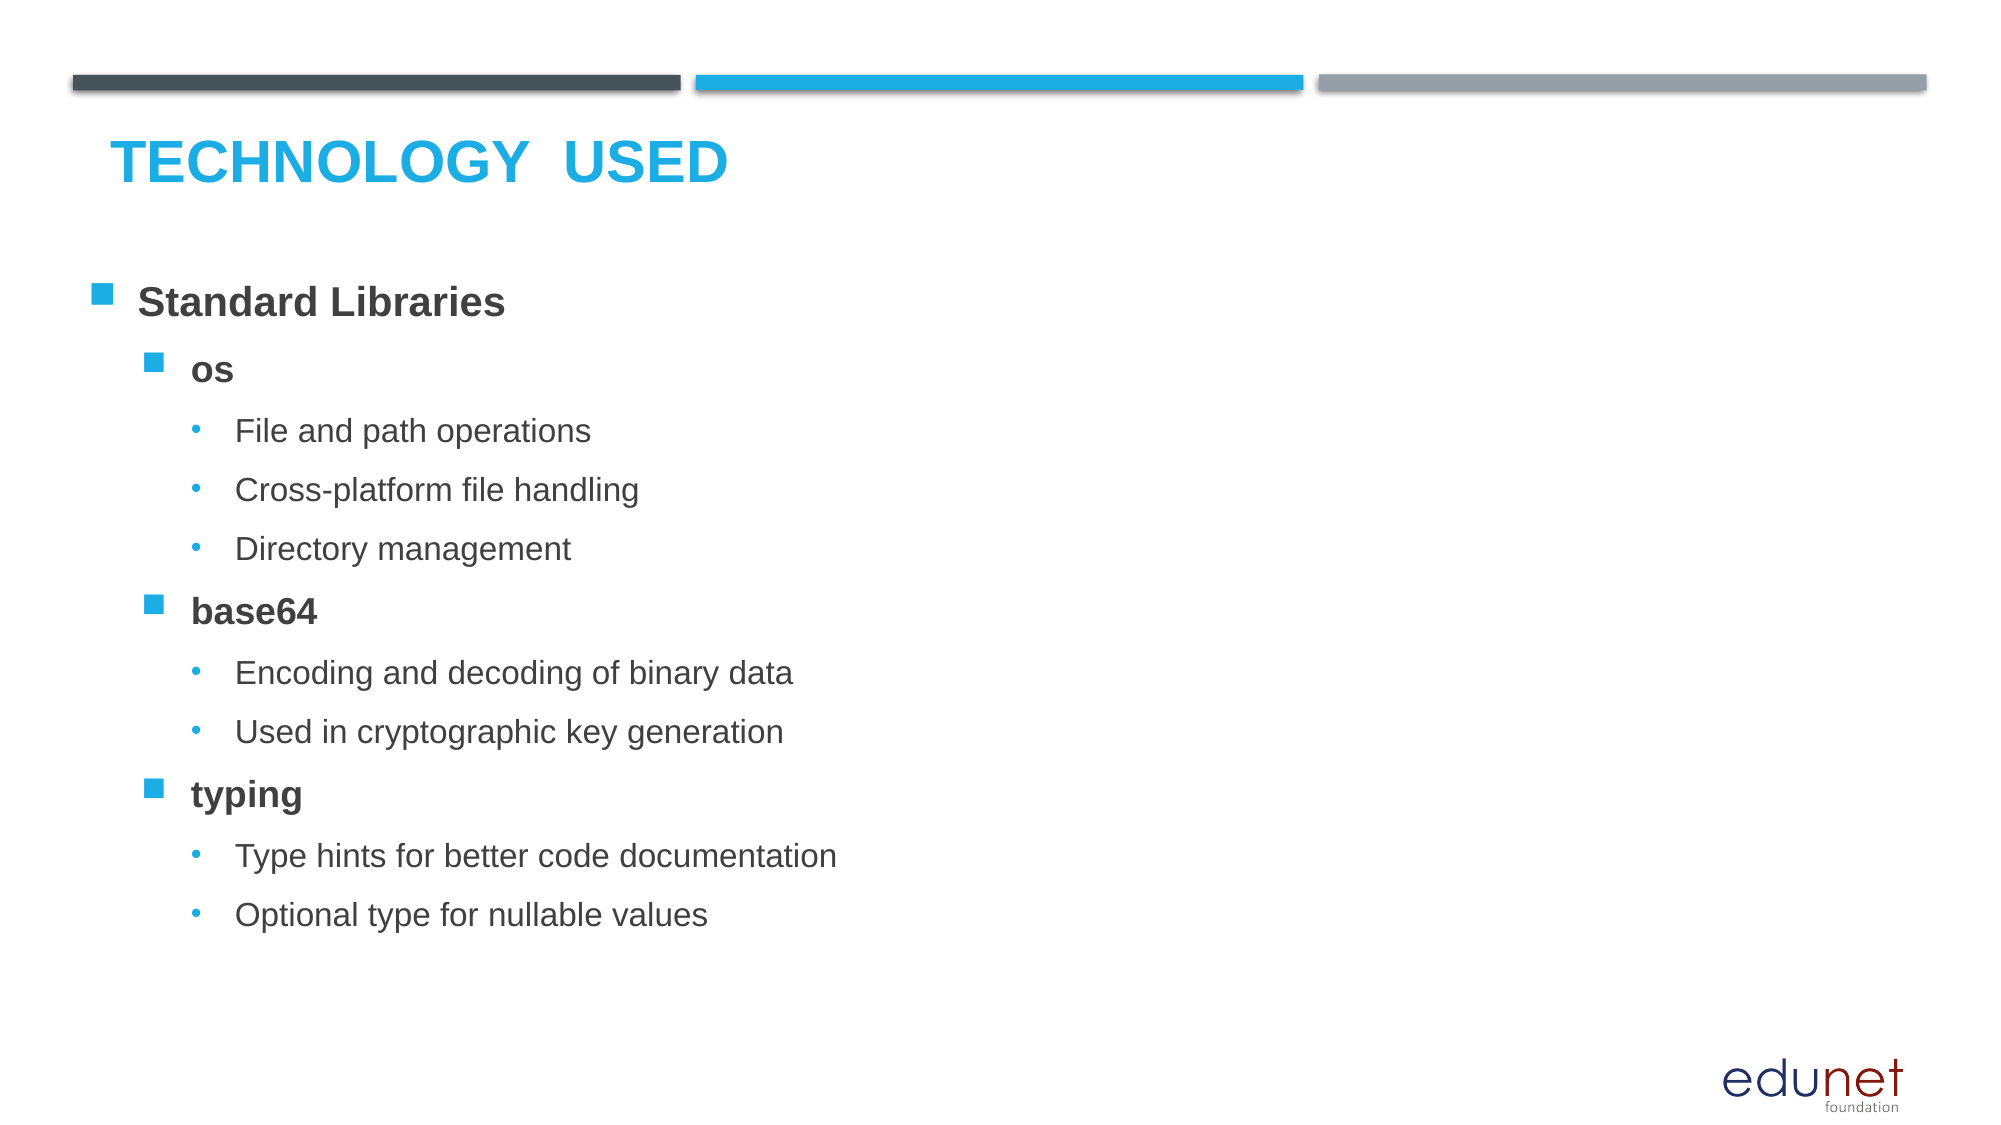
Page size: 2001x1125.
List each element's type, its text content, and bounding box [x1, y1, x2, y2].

picture [1719, 1091, 1905, 1116]
list Standard Libraries os File and path operations Cross-platform file handling Directory management base64 Encoding and decoding of binary data Used in cryptographic key generation typing Type hints for better code documentation Optional type for nullable values [72, 178, 1978, 1091]
title Technology used [95, 115, 1905, 178]
